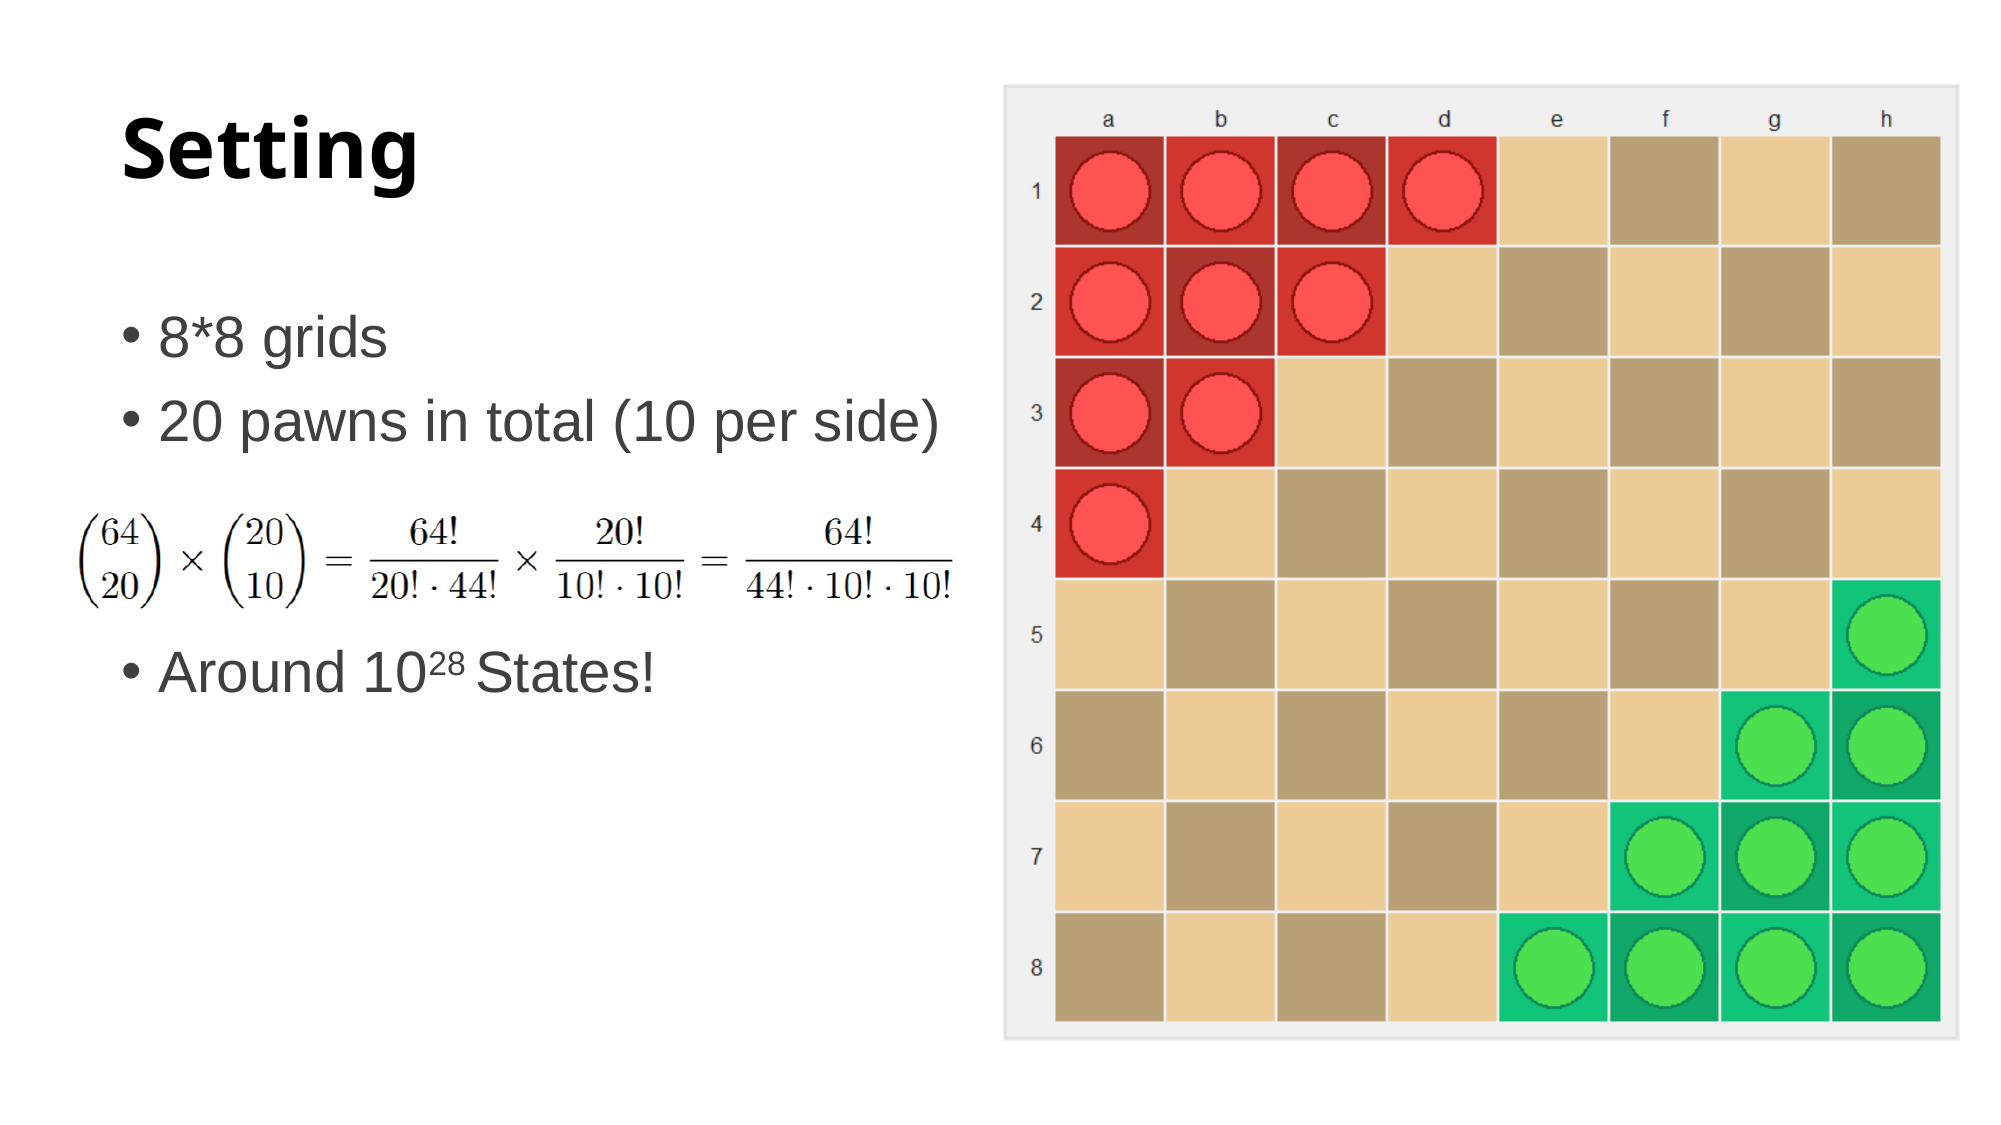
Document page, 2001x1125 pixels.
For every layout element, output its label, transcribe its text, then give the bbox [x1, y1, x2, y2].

picture [62, 491, 981, 626]
picture [1003, 84, 1960, 1041]
list 8*8 grids 20 pawns in total (10 per side) Around 1028 States! [106, 299, 1003, 1014]
title Setting [106, 42, 1832, 260]
